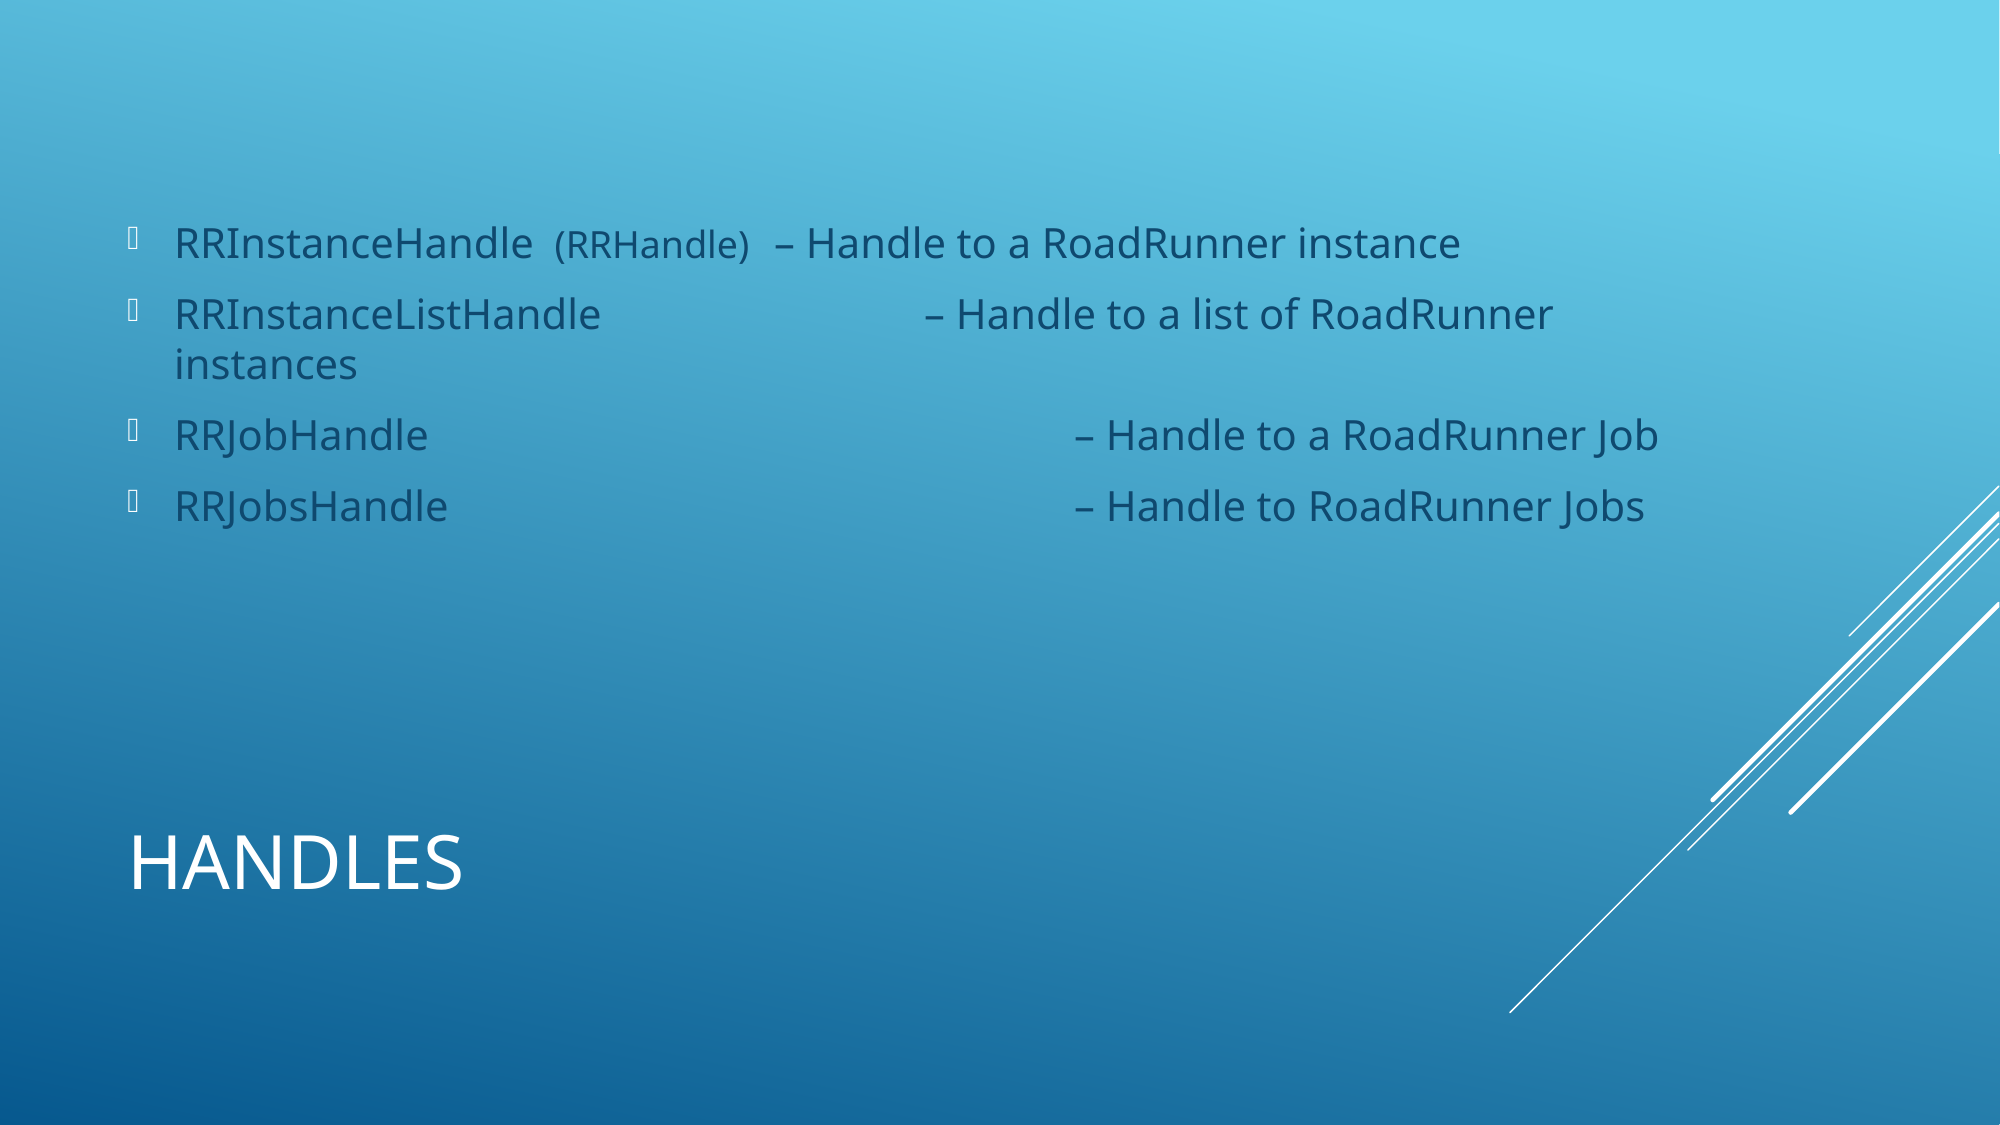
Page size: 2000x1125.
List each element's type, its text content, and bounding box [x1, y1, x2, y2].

list RRInstanceHandle (RRHandle) – Handle to a RoadRunner instance RRInstanceListHandle – Handle to a list of RoadRunner instances RRJobHandle – Handle to a RoadRunner Job RRJobsHandle – Handle to RoadRunner Jobs [112, 112, 1757, 706]
title handles [112, 736, 1512, 984]
